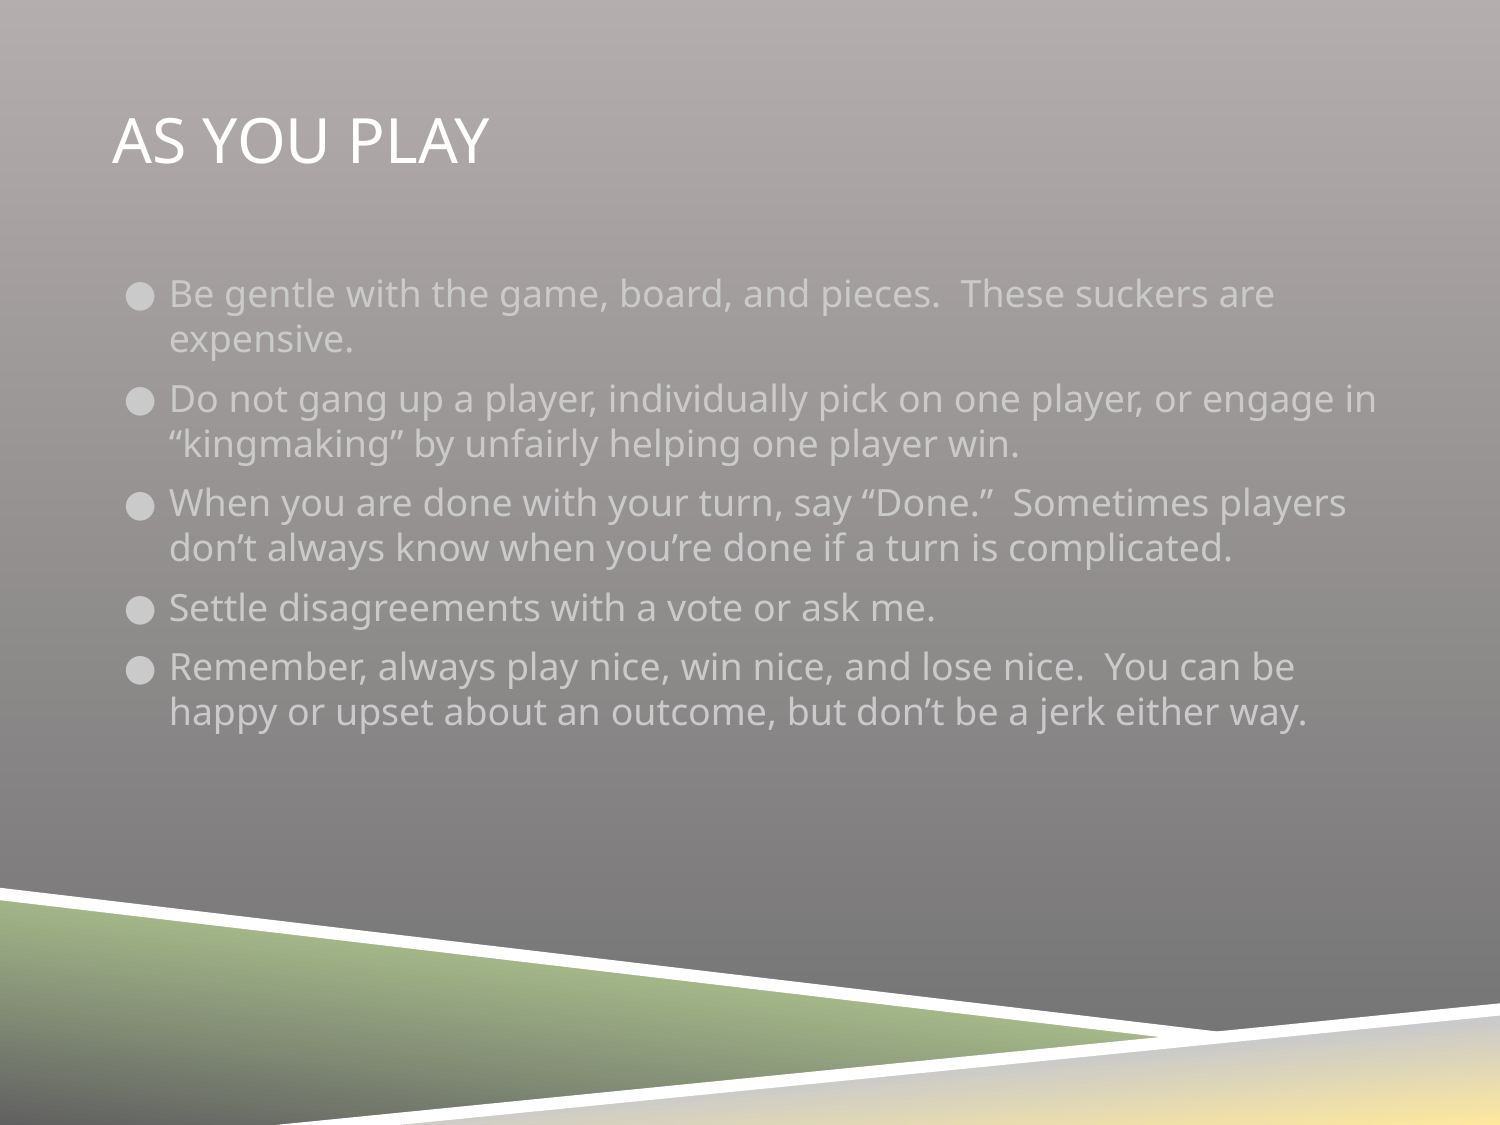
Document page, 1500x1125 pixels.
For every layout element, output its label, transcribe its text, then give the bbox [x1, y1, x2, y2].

list Be gentle with the game, board, and pieces. These suckers are expensive. Do not gang up a player, individually pick on one player, or engage in “kingmaking” by unfairly helping one player win. When you are done with your turn, say “Done.” Sometimes players don’t always know when you’re done if a turn is complicated. Settle disagreements with a vote or ask me. Remember, always play nice, win nice, and lose nice. You can be happy or upset about an outcome, but don’t be a jerk either way. [112, 262, 1388, 875]
title AS YOU PLAY [112, 45, 1388, 233]
